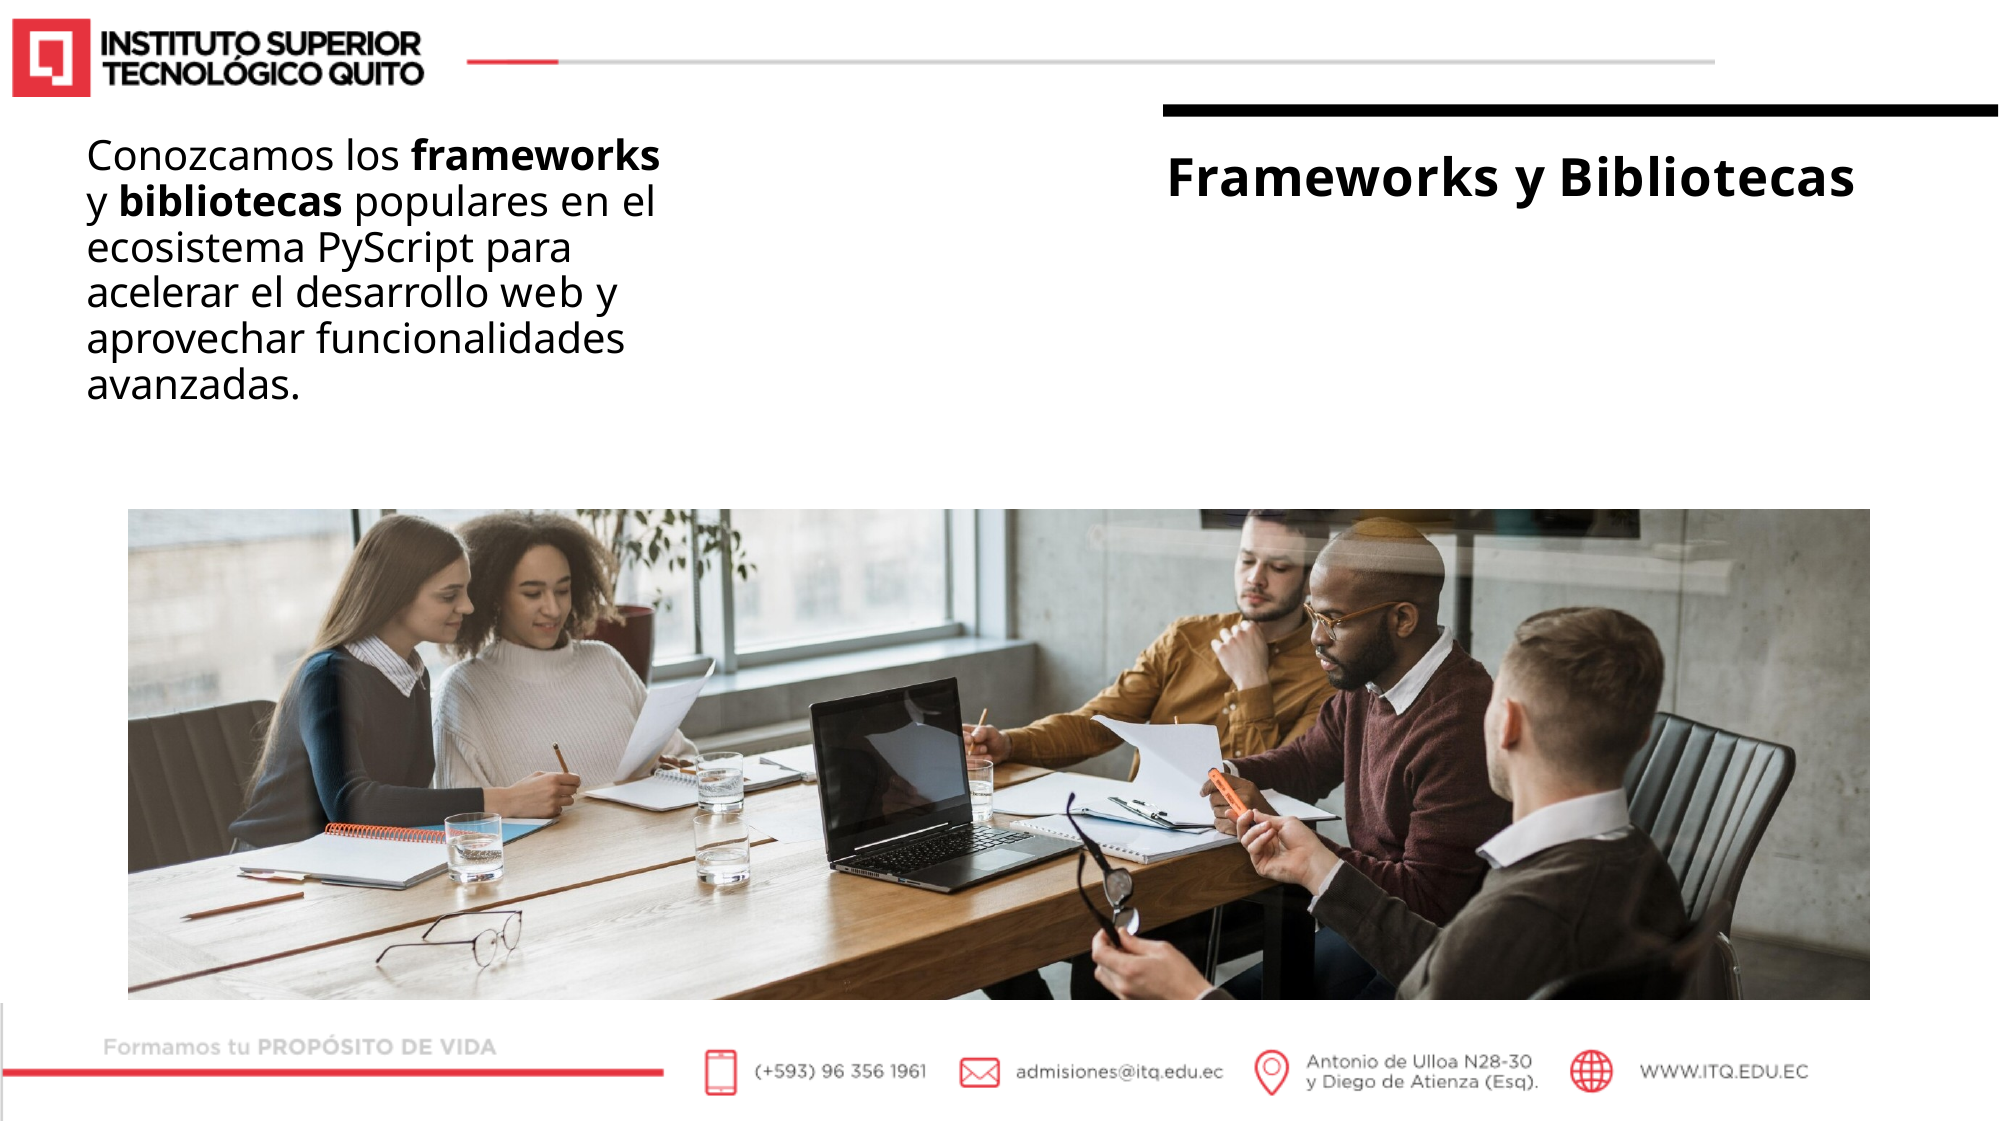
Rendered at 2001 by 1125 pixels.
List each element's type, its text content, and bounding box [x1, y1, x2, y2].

picture [128, 508, 1870, 1000]
title Conozcamos los frameworks y bibliotecas populares en el ecosistema PyScript para acelerar el desarrollo web y aprovechar funcionalidades avanzadas. [84, 126, 671, 408]
picture [0, 0, 1716, 97]
text_box [1163, 104, 1999, 117]
text_box Frameworks y Bibliotecas [1164, 141, 1869, 207]
picture [0, 1003, 1819, 1121]
